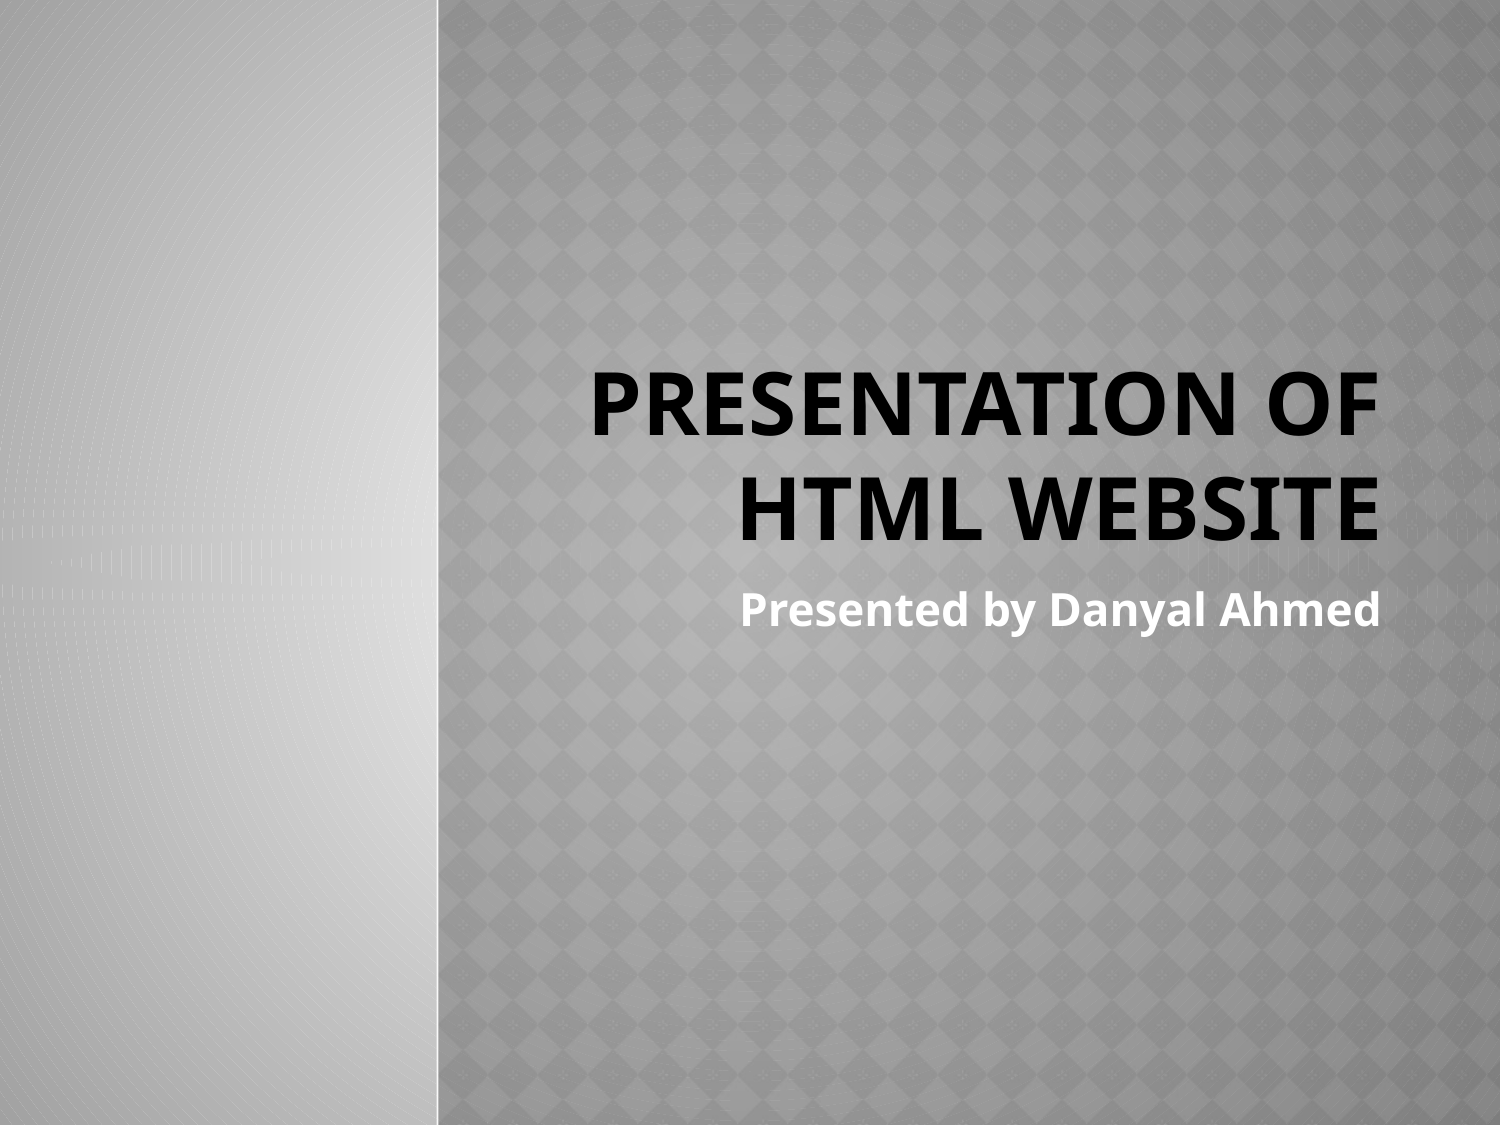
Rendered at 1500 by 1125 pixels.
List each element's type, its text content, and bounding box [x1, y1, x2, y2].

title Presentation of HTML website [552, 87, 1390, 558]
subtitle Presented by Danyal Ahmed [550, 580, 1390, 762]
